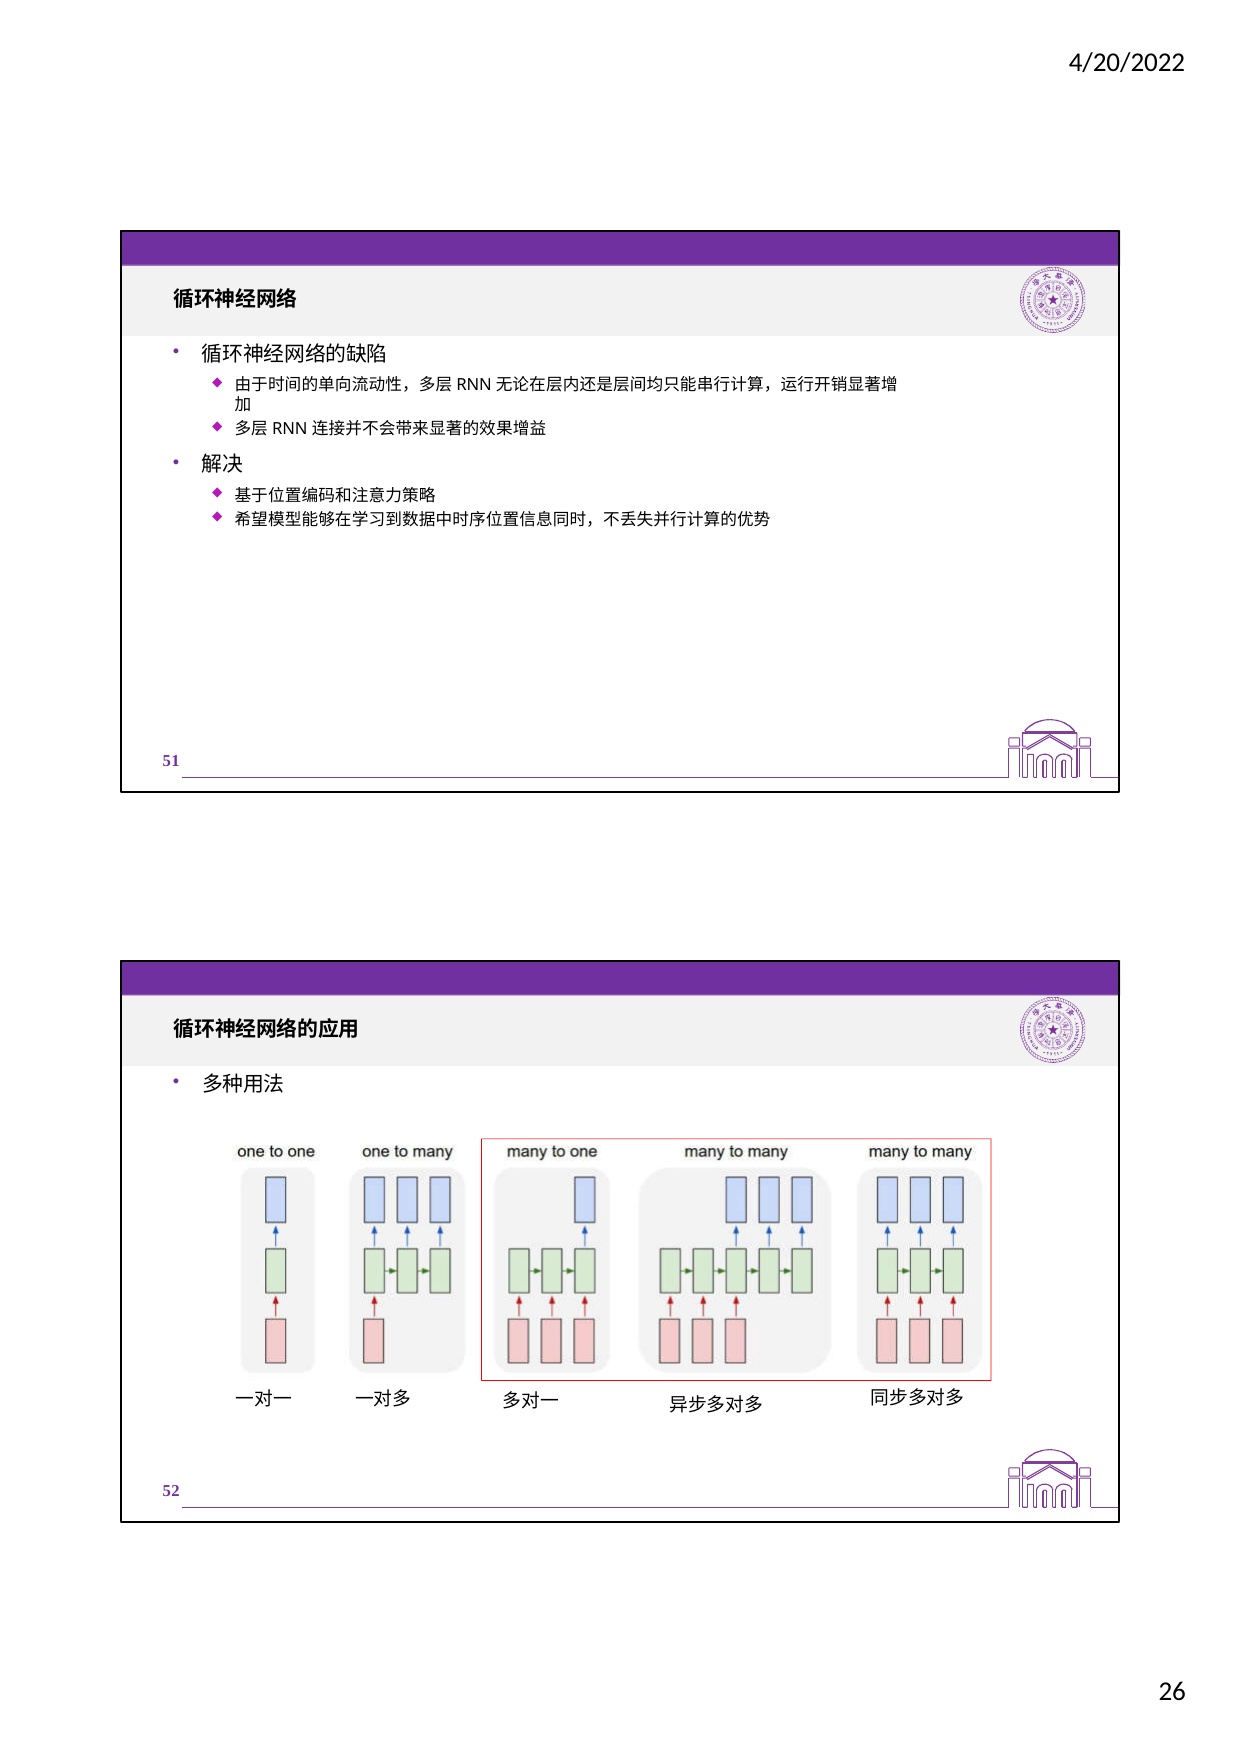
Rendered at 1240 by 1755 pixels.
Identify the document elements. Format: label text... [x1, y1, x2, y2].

slide_number 26 [1152, 1678, 1193, 1755]
text_box 4/20/2022 [1066, 41, 1189, 77]
text_box [120, 231, 1119, 792]
text_box [120, 961, 1119, 1522]
